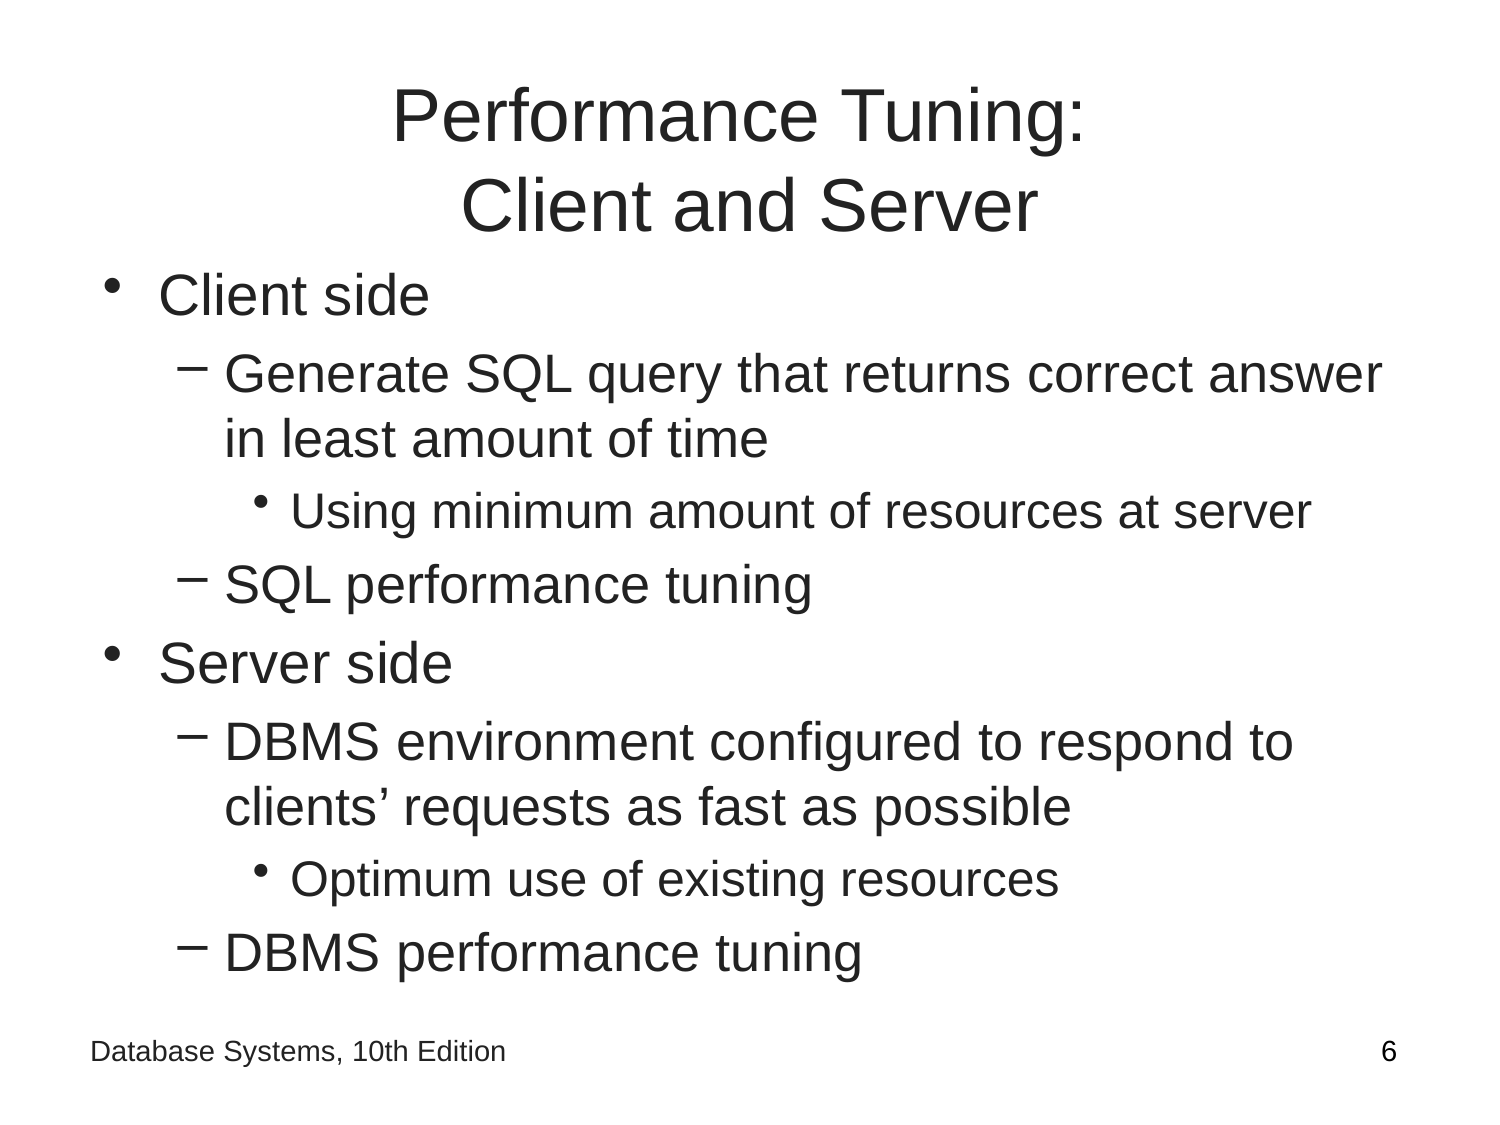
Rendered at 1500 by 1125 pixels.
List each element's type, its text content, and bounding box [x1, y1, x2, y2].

slide_number 6 [1074, 1024, 1413, 1103]
list Client side Generate SQL query that returns correct answer in least amount of time Using minimum amount of resources at server SQL performance tuning Server side DBMS environment configured to respond to clients’ requests as fast as possible Optimum use of existing resources DBMS performance tuning [87, 249, 1413, 1025]
footer Database Systems, 10th Edition [75, 1025, 713, 1125]
title Performance Tuning: Client and Server [87, 62, 1413, 249]
